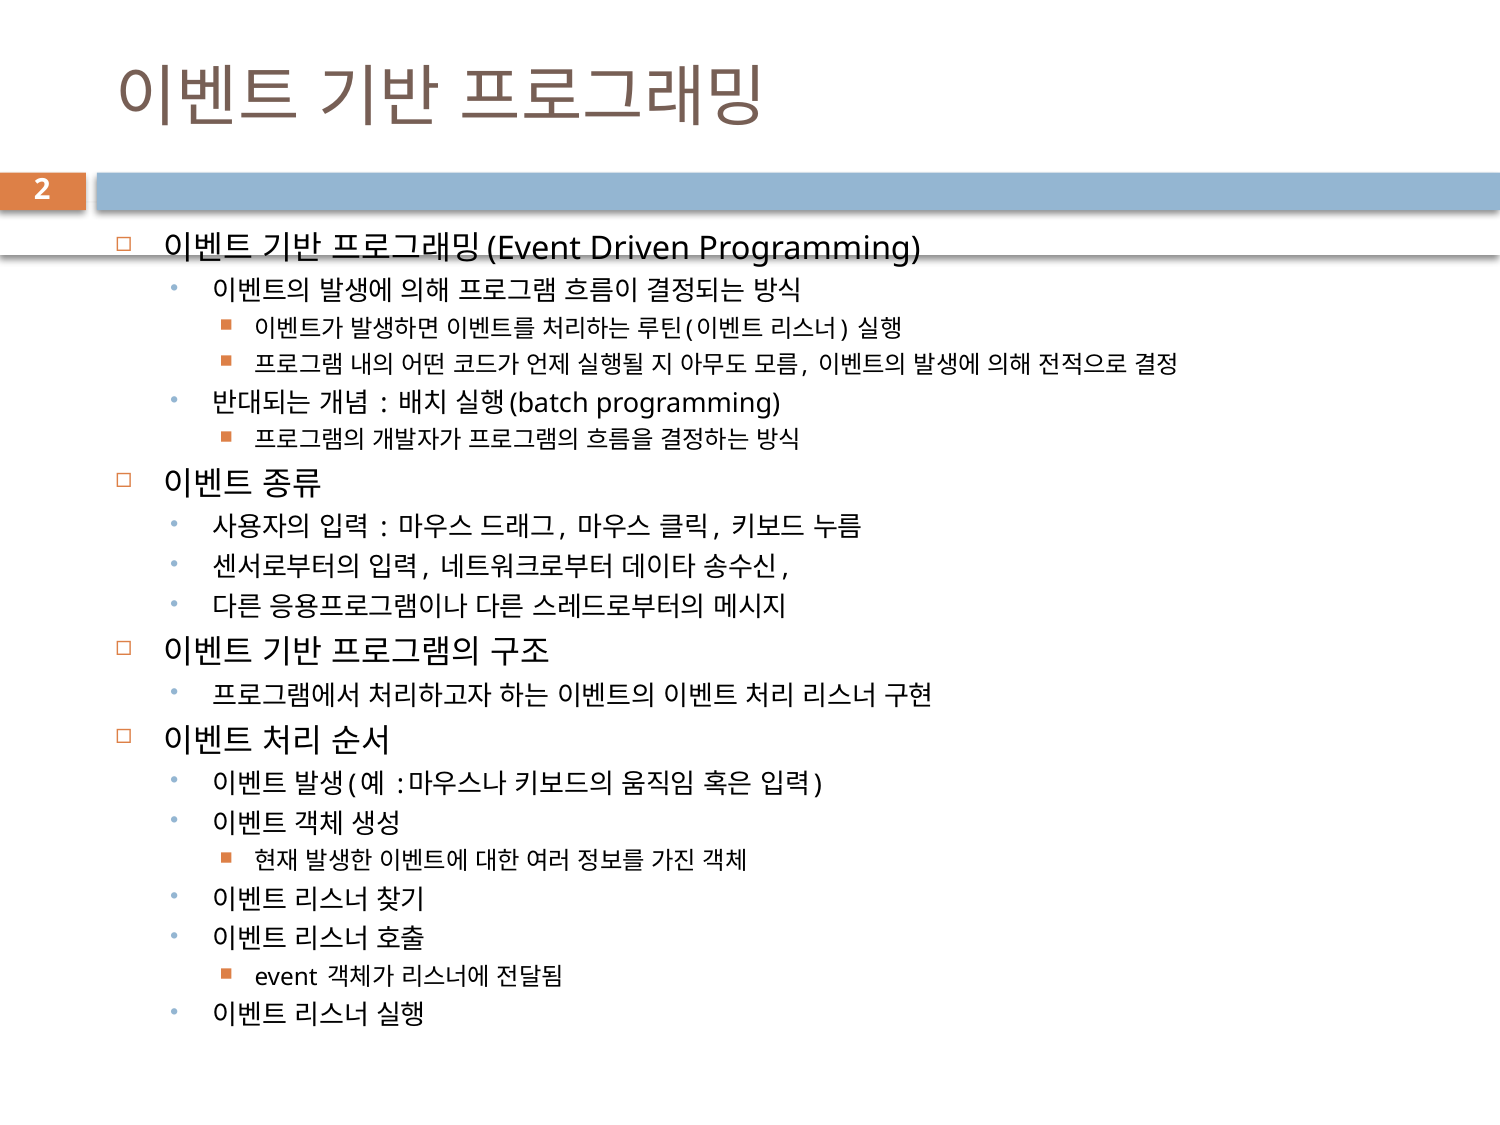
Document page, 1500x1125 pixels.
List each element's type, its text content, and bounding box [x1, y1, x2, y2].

slide_number 2 [0, 170, 87, 211]
list 이벤트 기반 프로그래밍(Event Driven Programming) 이벤트의 발생에 의해 프로그램 흐름이 결정되는 방식 이벤트가 발생하면 이벤트를 처리하는 루틴(이벤트 리스너) 실행 프로그램 내의 어떤 코드가 언제 실행될 지 아무도 모름, 이벤트의 발생에 의해 전적으로 결정 반대되는 개념 : 배치 실행(batch programming) 프로그램의 개발자가 프로그램의 흐름을 결정하는 방식 이벤트 종류 사용자의 입력 : 마우스 드래그, 마우스 클릭, 키보드 누름 센서로부터의 입력, 네트워크로부터 데이타 송수신, 다른 응용프로그램이나 다른 스레드로부터의 메시지 이벤트 기반 프로그램의 구조 프로그램에서 처리하고자 하는 이벤트의 이벤트 처리 리스너 구현 이벤트 처리 순서 이벤트 발생(예 :마우스나 키보드의 움직임 혹은 입력) 이벤트 객체 생성 현재 발생한 이벤트에 대한 여러 정보를 가진 객체 이벤트 리스너 찾기 이벤트 리스너 호출 event 객체가 리스너에 전달됨 이벤트 리스너 실행 [100, 219, 1438, 1047]
title 이벤트 기반 프로그래밍 [100, 37, 1438, 149]
